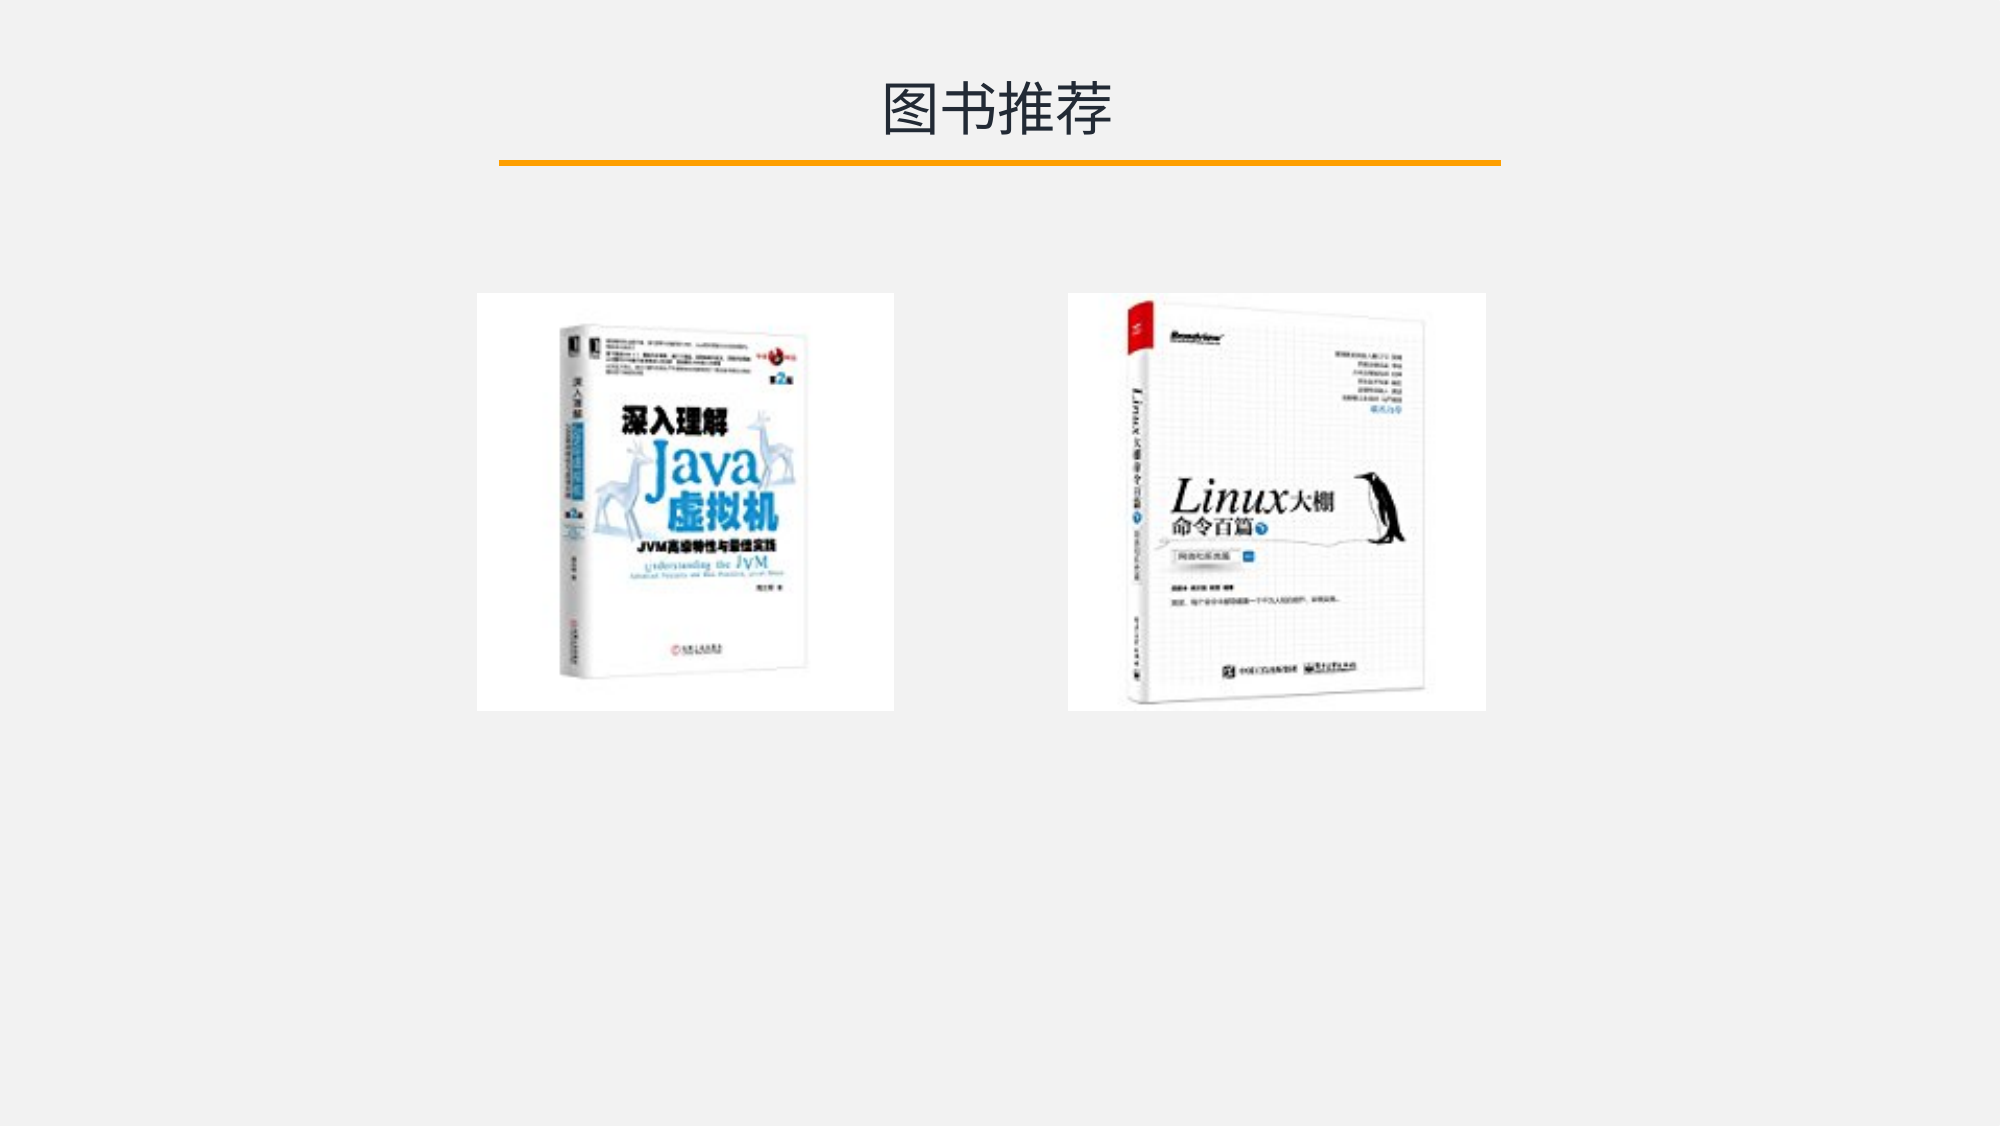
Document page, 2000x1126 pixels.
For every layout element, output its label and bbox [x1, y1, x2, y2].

text_box [466, 72, 1528, 163]
picture [476, 293, 894, 711]
picture [1068, 293, 1486, 711]
